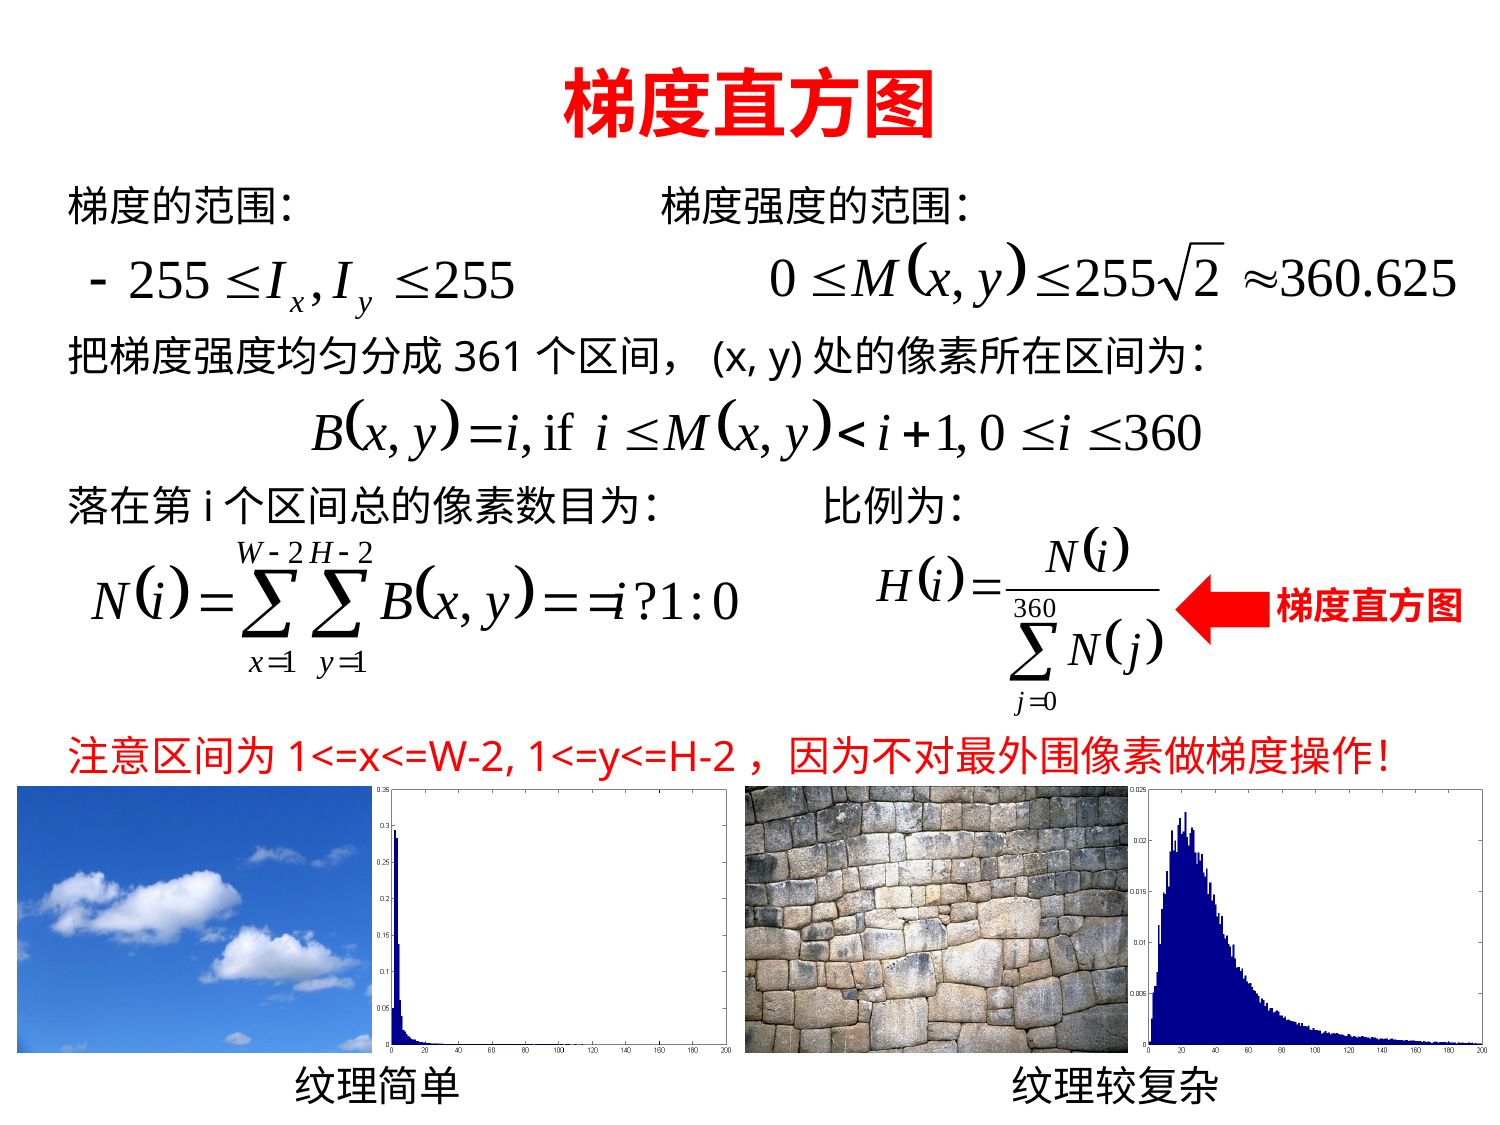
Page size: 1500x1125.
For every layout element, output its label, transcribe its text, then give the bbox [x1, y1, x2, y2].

picture [744, 786, 1487, 1053]
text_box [867, 526, 1170, 729]
title 梯度直方图 [74, 7, 1426, 172]
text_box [80, 526, 751, 689]
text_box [761, 231, 1469, 320]
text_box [300, 396, 1211, 473]
text_box 纹理简单 [17, 1052, 739, 1117]
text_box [80, 243, 526, 332]
text_box [1176, 572, 1272, 648]
picture [17, 786, 731, 1053]
text_box 梯度直方图 [1257, 574, 1483, 634]
text_box 纹理较复杂 [750, 1060, 1483, 1117]
text_box 梯度的范围： 梯度强度的范围： 把梯度强度均匀分成361个区间，(x, y)处的像素所在区间为： 落在第i个区间总的像素数目为： 比例为： 注意区间为1<=x<=W-2, 1<=y<=H-2，因为不对最外围像素做梯度操作！ [53, 172, 1500, 788]
